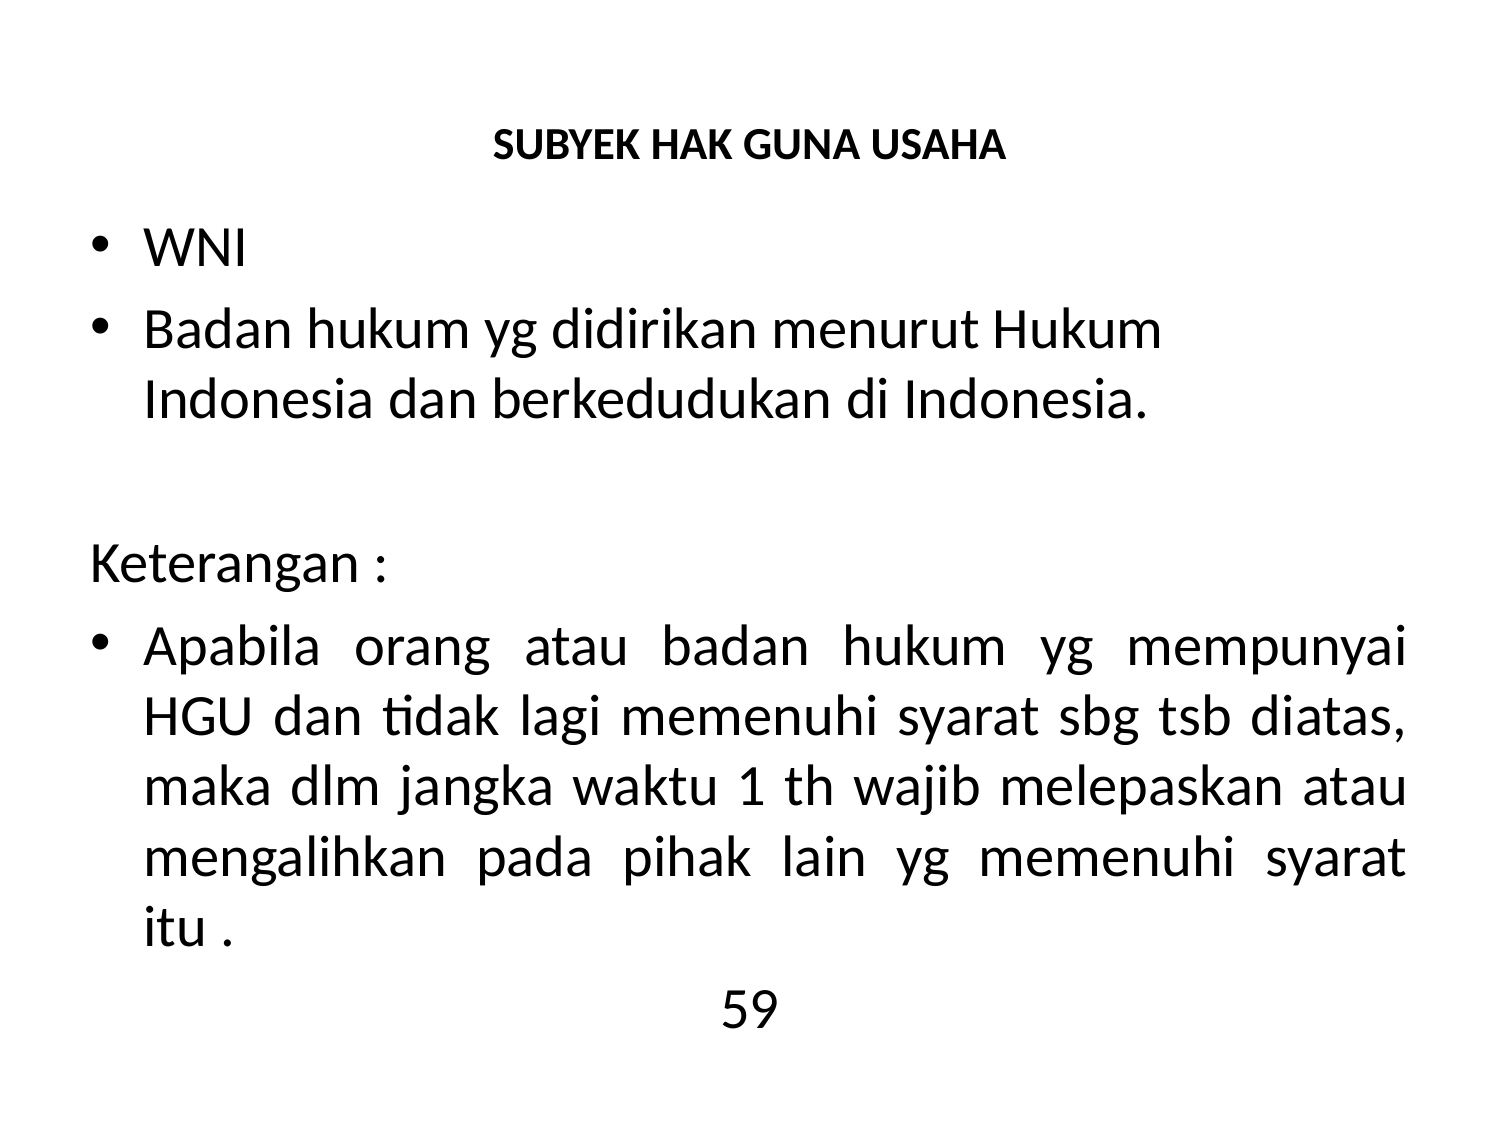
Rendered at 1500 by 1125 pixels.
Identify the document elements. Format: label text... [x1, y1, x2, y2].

title SUBYEK HAK GUNA USAHA [75, 50, 1425, 200]
list WNI Badan hukum yg didirikan menurut Hukum Indonesia dan berkedudukan di Indonesia. Keterangan : Apabila orang atau badan hukum yg mempunyai HGU dan tidak lagi memenuhi syarat sbg tsb diatas, maka dlm jangka waktu 1 th wajib melepaskan atau mengalihkan pada pihak lain yg memenuhi syarat itu . 59 [75, 200, 1425, 1050]
